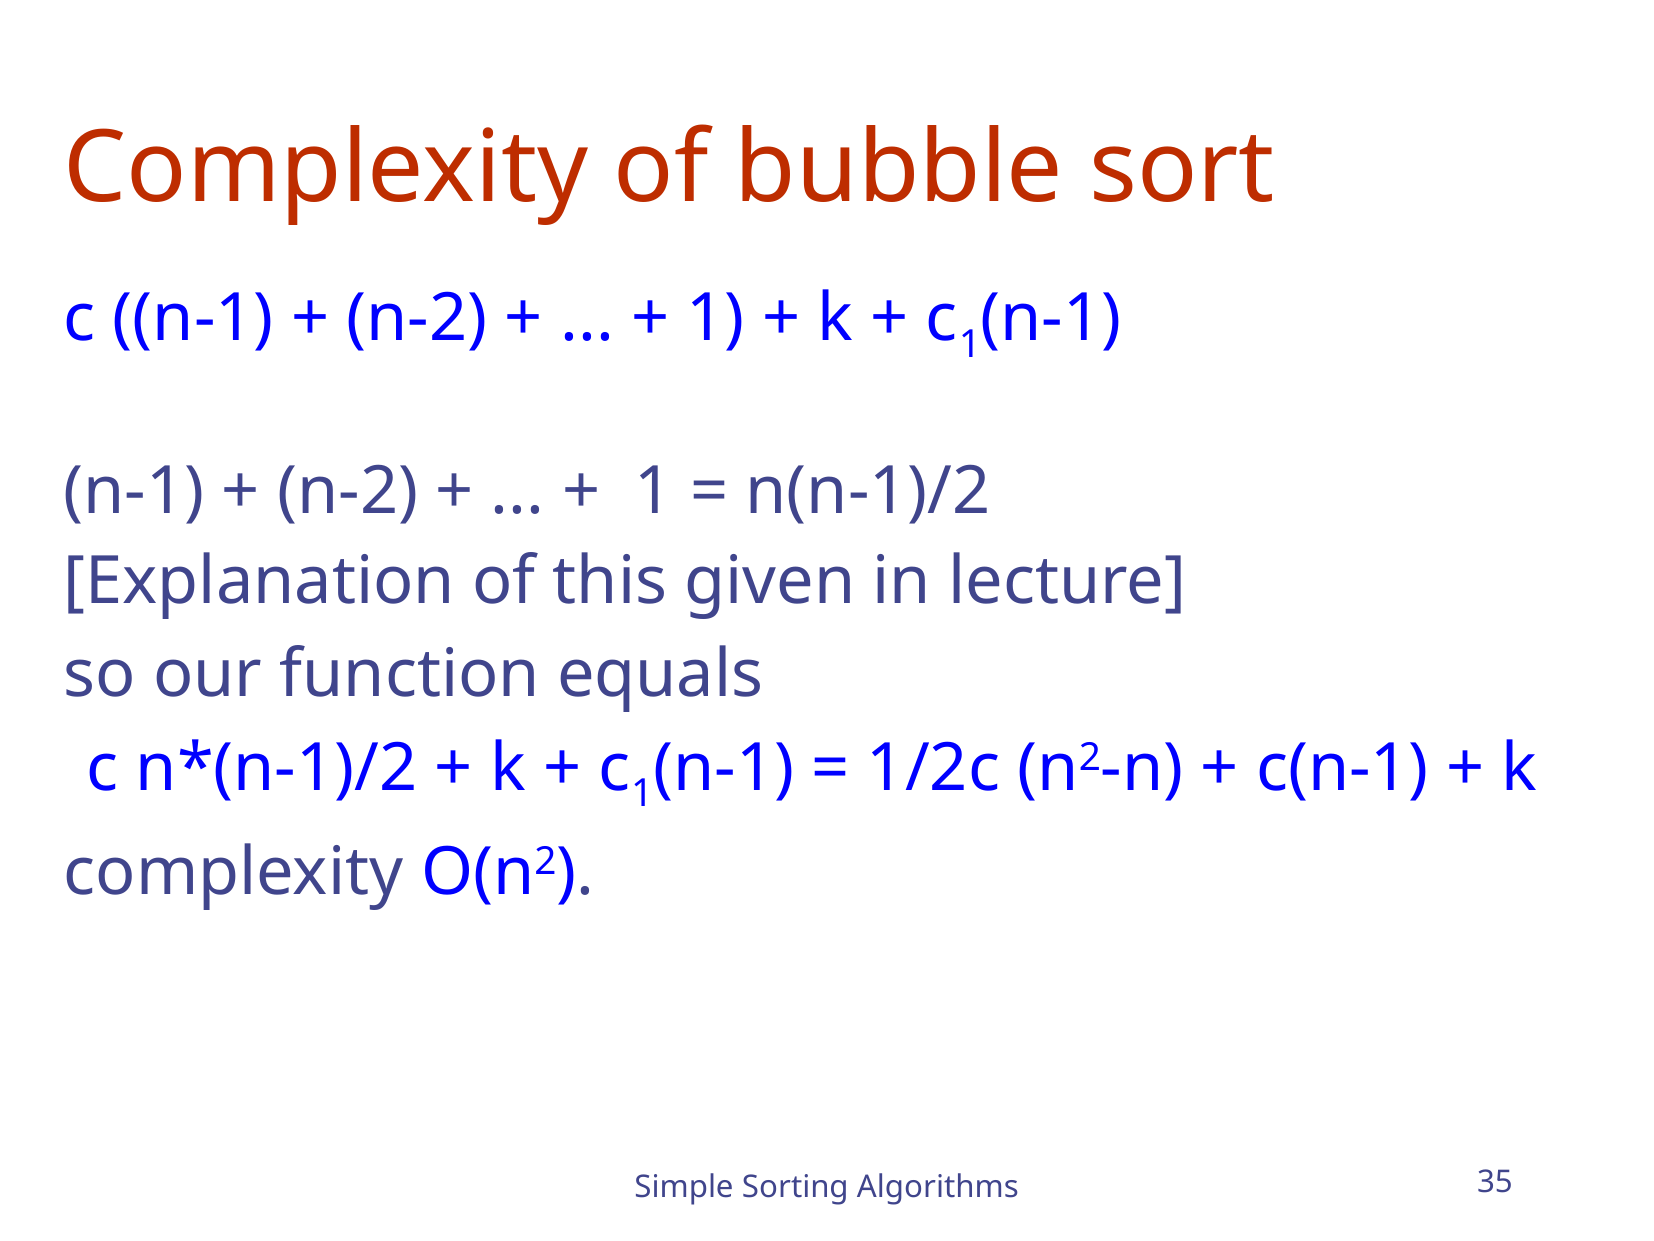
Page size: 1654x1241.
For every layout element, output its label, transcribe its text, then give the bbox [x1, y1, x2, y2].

footer Simple Sorting Algorithms [564, 1129, 1089, 1213]
slide_number 35 [1184, 1129, 1530, 1213]
title Complexity of bubble sort [46, 54, 1595, 231]
list c ((n-1) + (n-2) + ... + 1) + k + c1(n-1) (n-1) + (n-2) + ... + 1 = n(n-1)/2 [Explanation of this given in lecture] so our function equals c n*(n-1)/2 + k + c1(n-1) = 1/2c (n2-n) + c(n-1) + k complexity O(n2). [46, 265, 1595, 1089]
